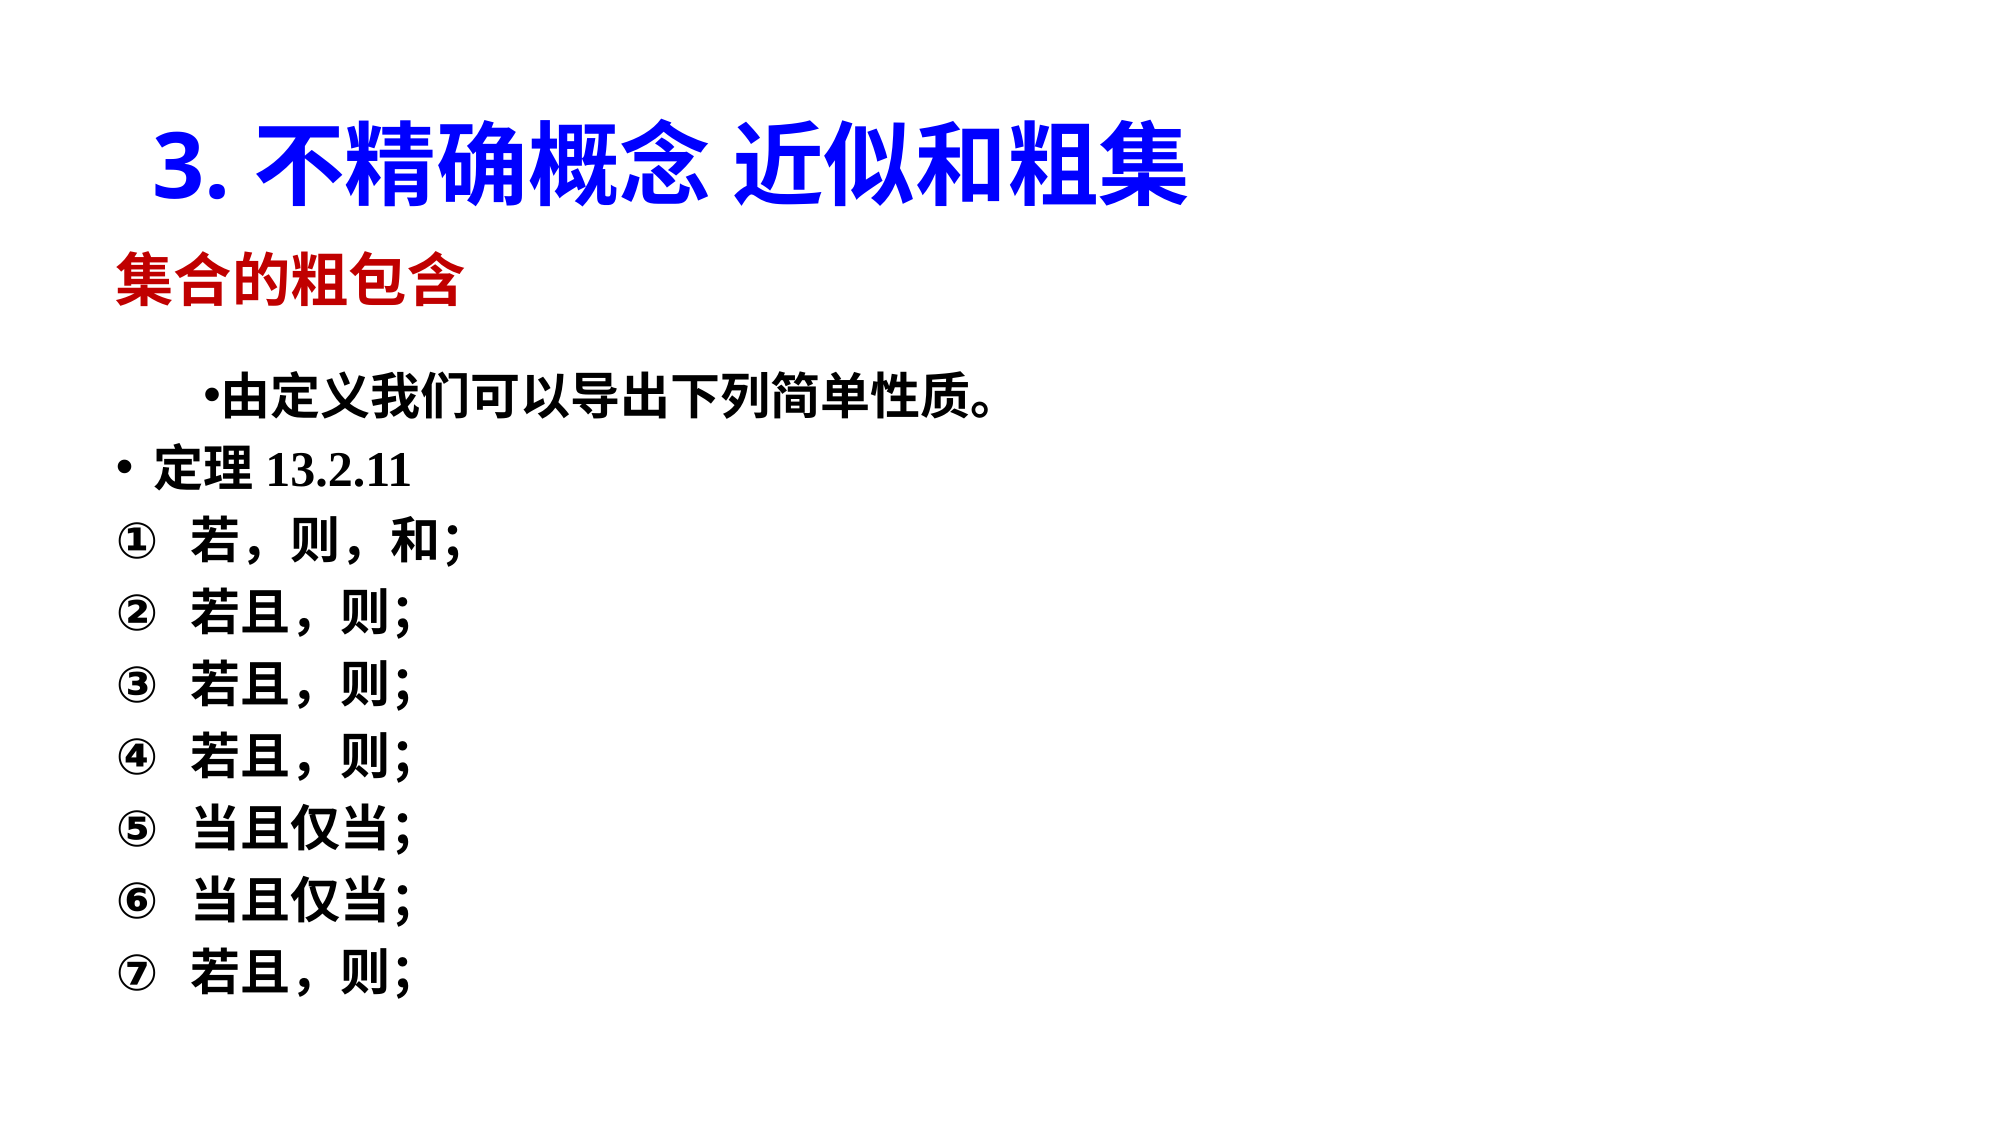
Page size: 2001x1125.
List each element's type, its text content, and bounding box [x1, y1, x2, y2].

title 3.不精确概念 近似和粗集 [137, 59, 1863, 278]
